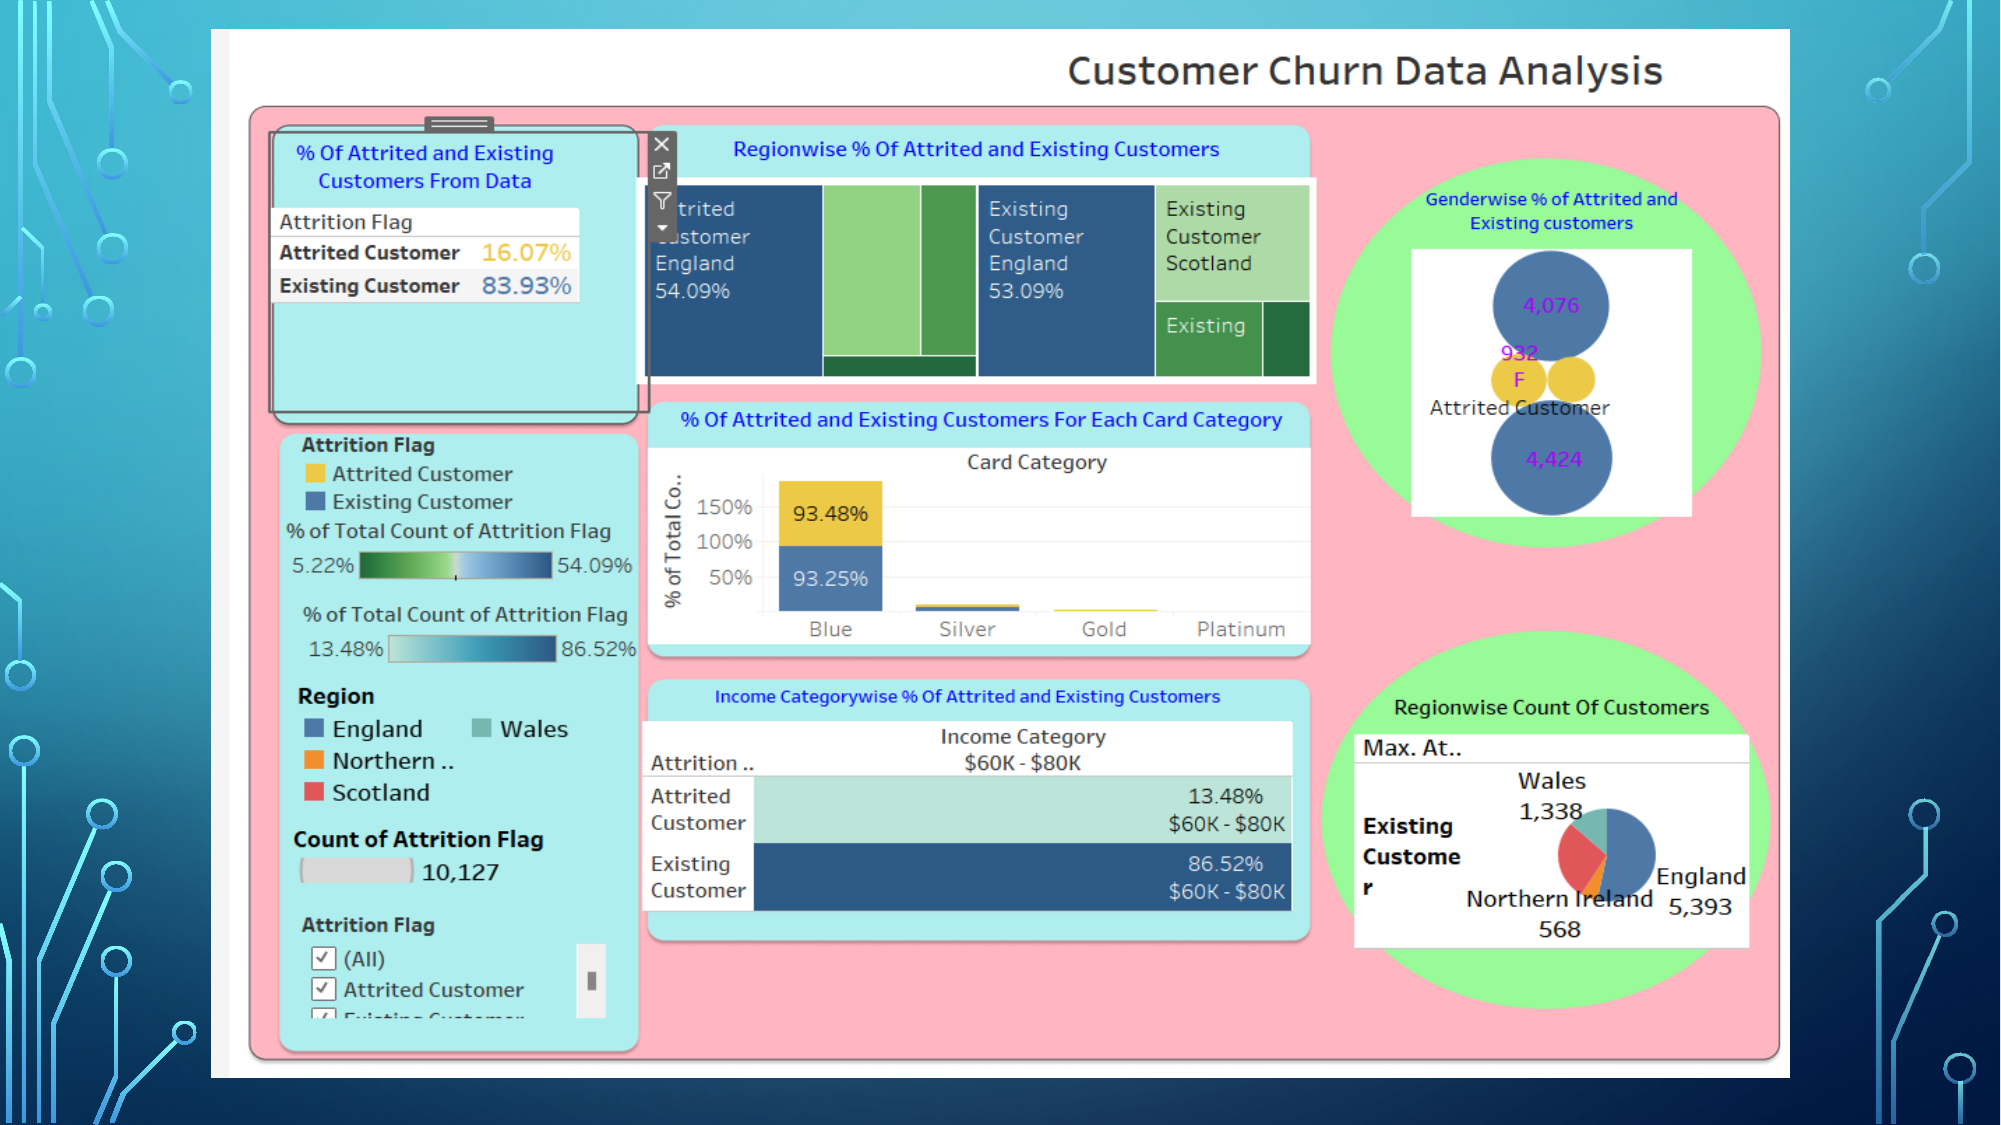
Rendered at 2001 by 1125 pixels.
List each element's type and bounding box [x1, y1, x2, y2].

picture [211, 29, 1790, 1079]
